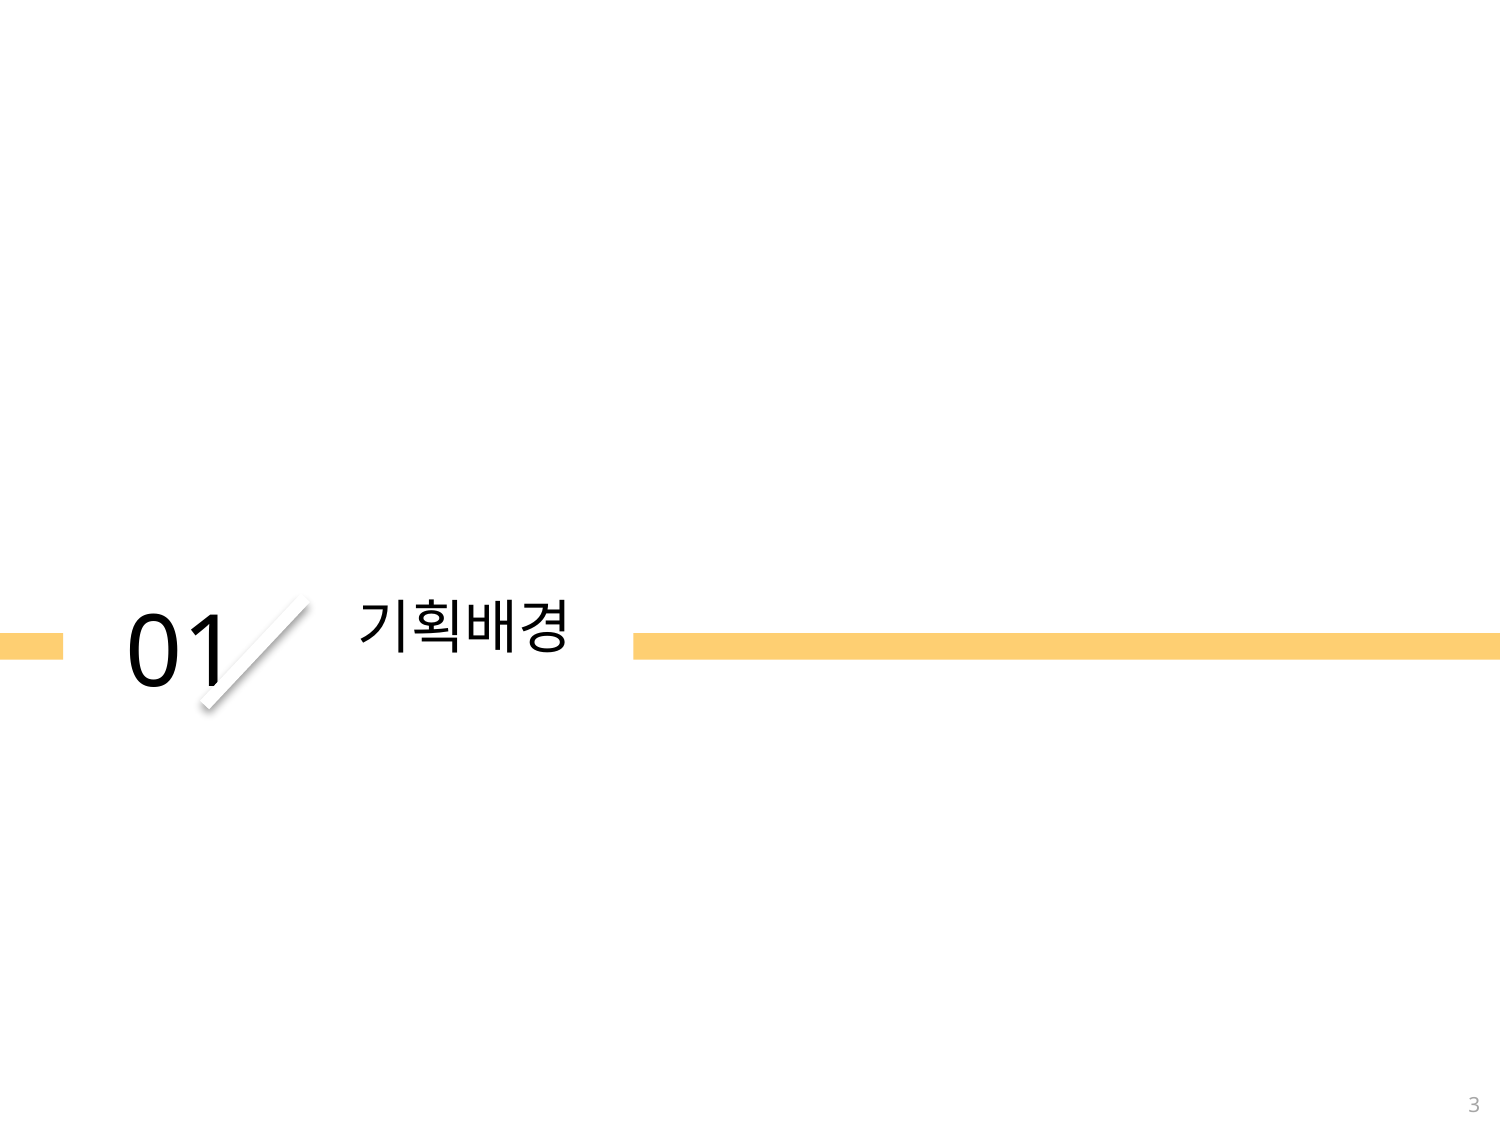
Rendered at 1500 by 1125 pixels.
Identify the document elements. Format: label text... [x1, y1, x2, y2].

text_box [0, 632, 64, 661]
text_box [632, 632, 1500, 661]
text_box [110, 579, 587, 837]
text_box 3 [1453, 1084, 1500, 1125]
